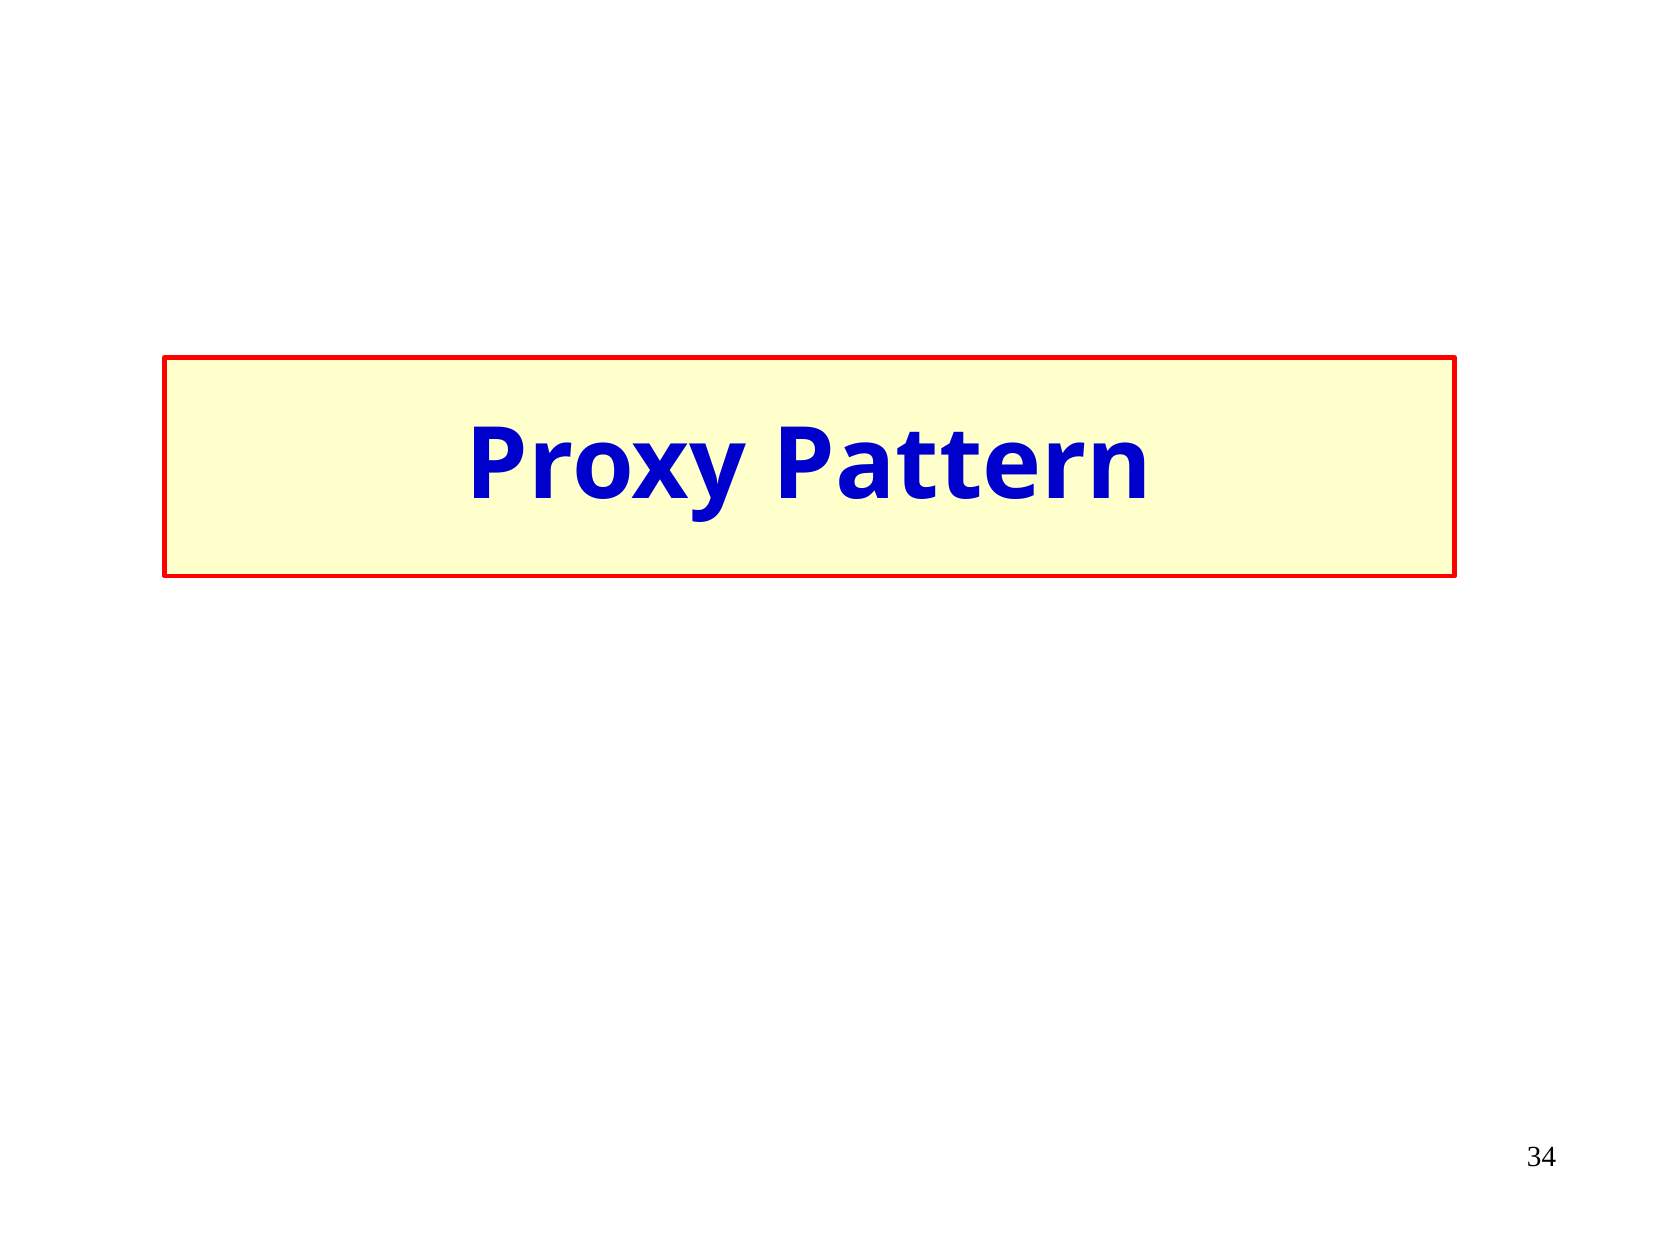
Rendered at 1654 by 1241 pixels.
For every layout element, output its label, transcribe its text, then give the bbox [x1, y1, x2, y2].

title Proxy Pattern [164, 357, 1455, 577]
